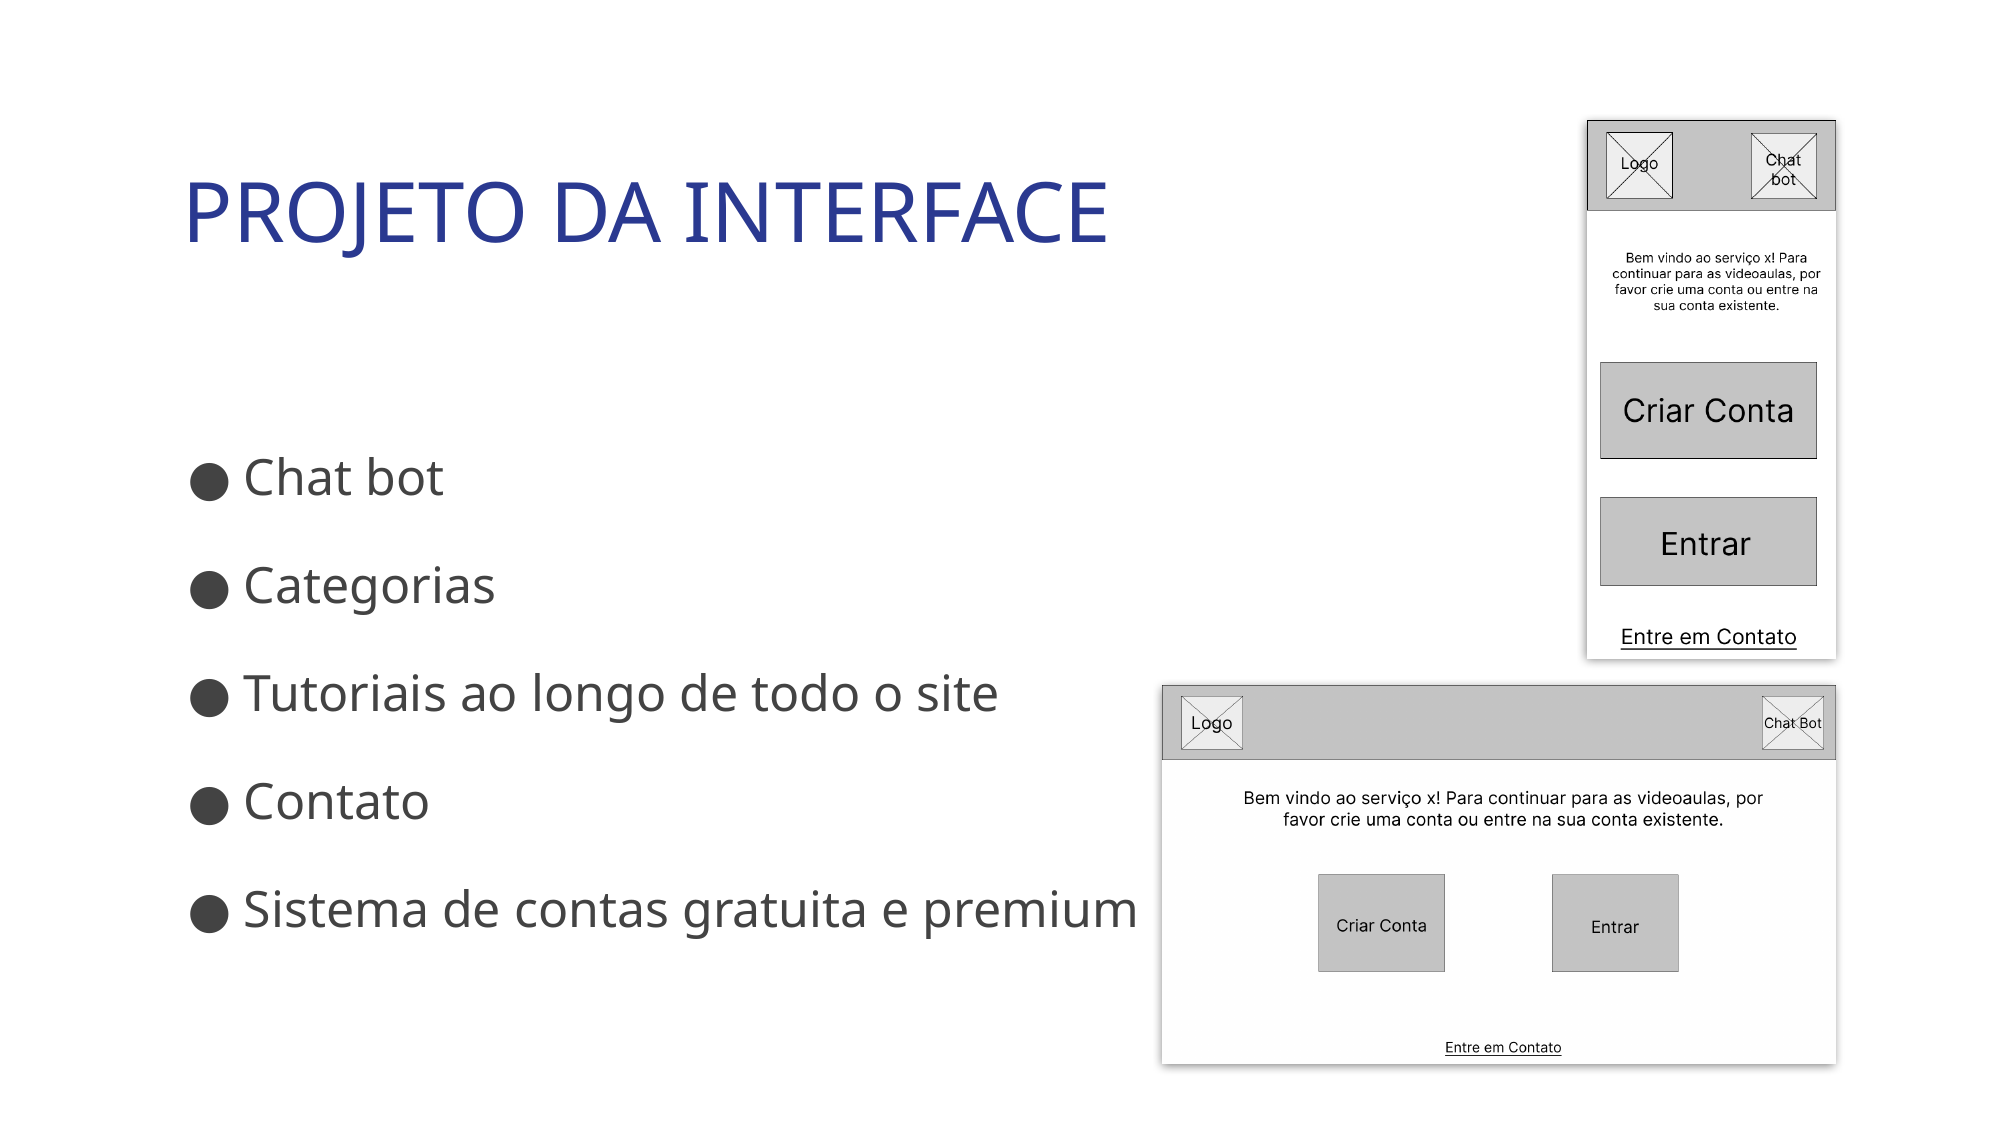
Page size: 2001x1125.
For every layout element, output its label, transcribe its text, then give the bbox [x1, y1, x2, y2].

picture [1162, 685, 1836, 1064]
picture [1586, 120, 1836, 659]
list Chat bot Categorias Tutoriais ao longo de todo o site Contato Sistema de contas gratuita e premium [161, 384, 1756, 1045]
title PROJETO DA INTERFACE [168, 96, 1763, 342]
